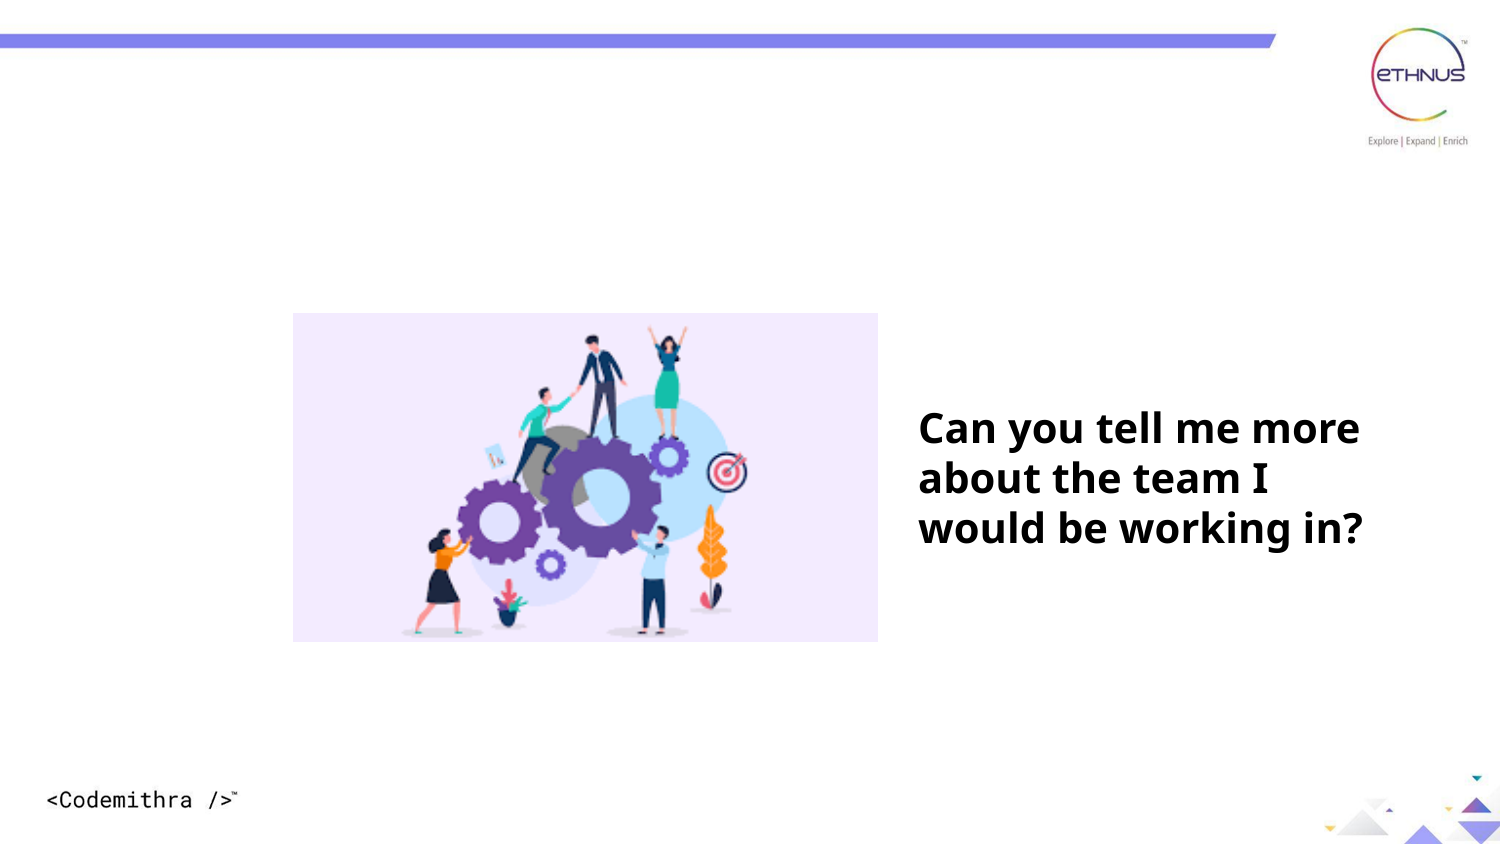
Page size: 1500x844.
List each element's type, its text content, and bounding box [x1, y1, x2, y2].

picture [0, 0, 1500, 844]
text_box Can you tell me more about the team I would be working in? [903, 386, 1394, 567]
